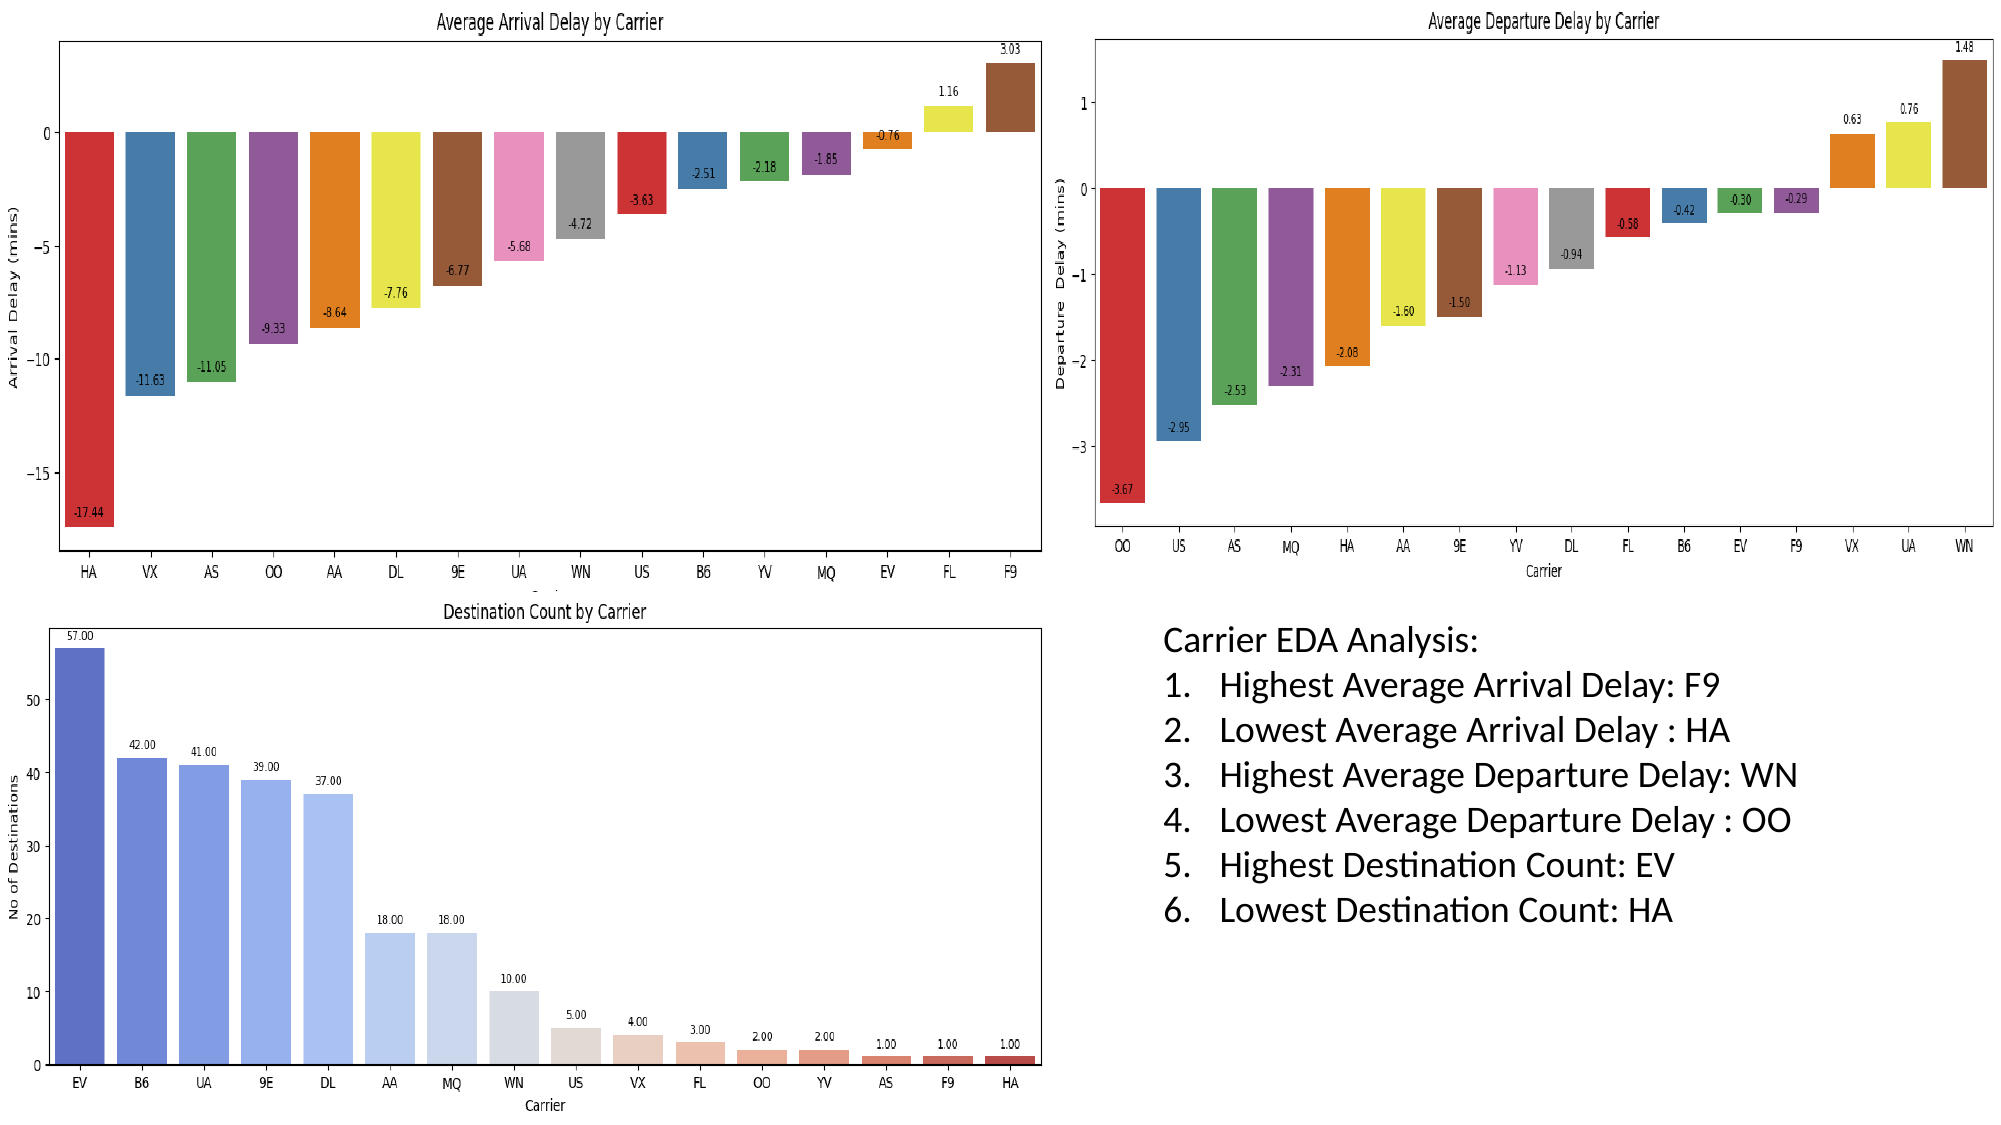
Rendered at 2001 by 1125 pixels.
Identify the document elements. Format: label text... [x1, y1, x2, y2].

picture [0, 0, 2000, 1125]
text_box Carrier EDA Analysis: Highest Average Arrival Delay: F9 Lowest Average Arrival Delay : HA Highest Average Departure Delay: WN Lowest Average Departure Delay : OO Highest Destination Count: EV Lowest Destination Count: HA [1148, 608, 2000, 1073]
